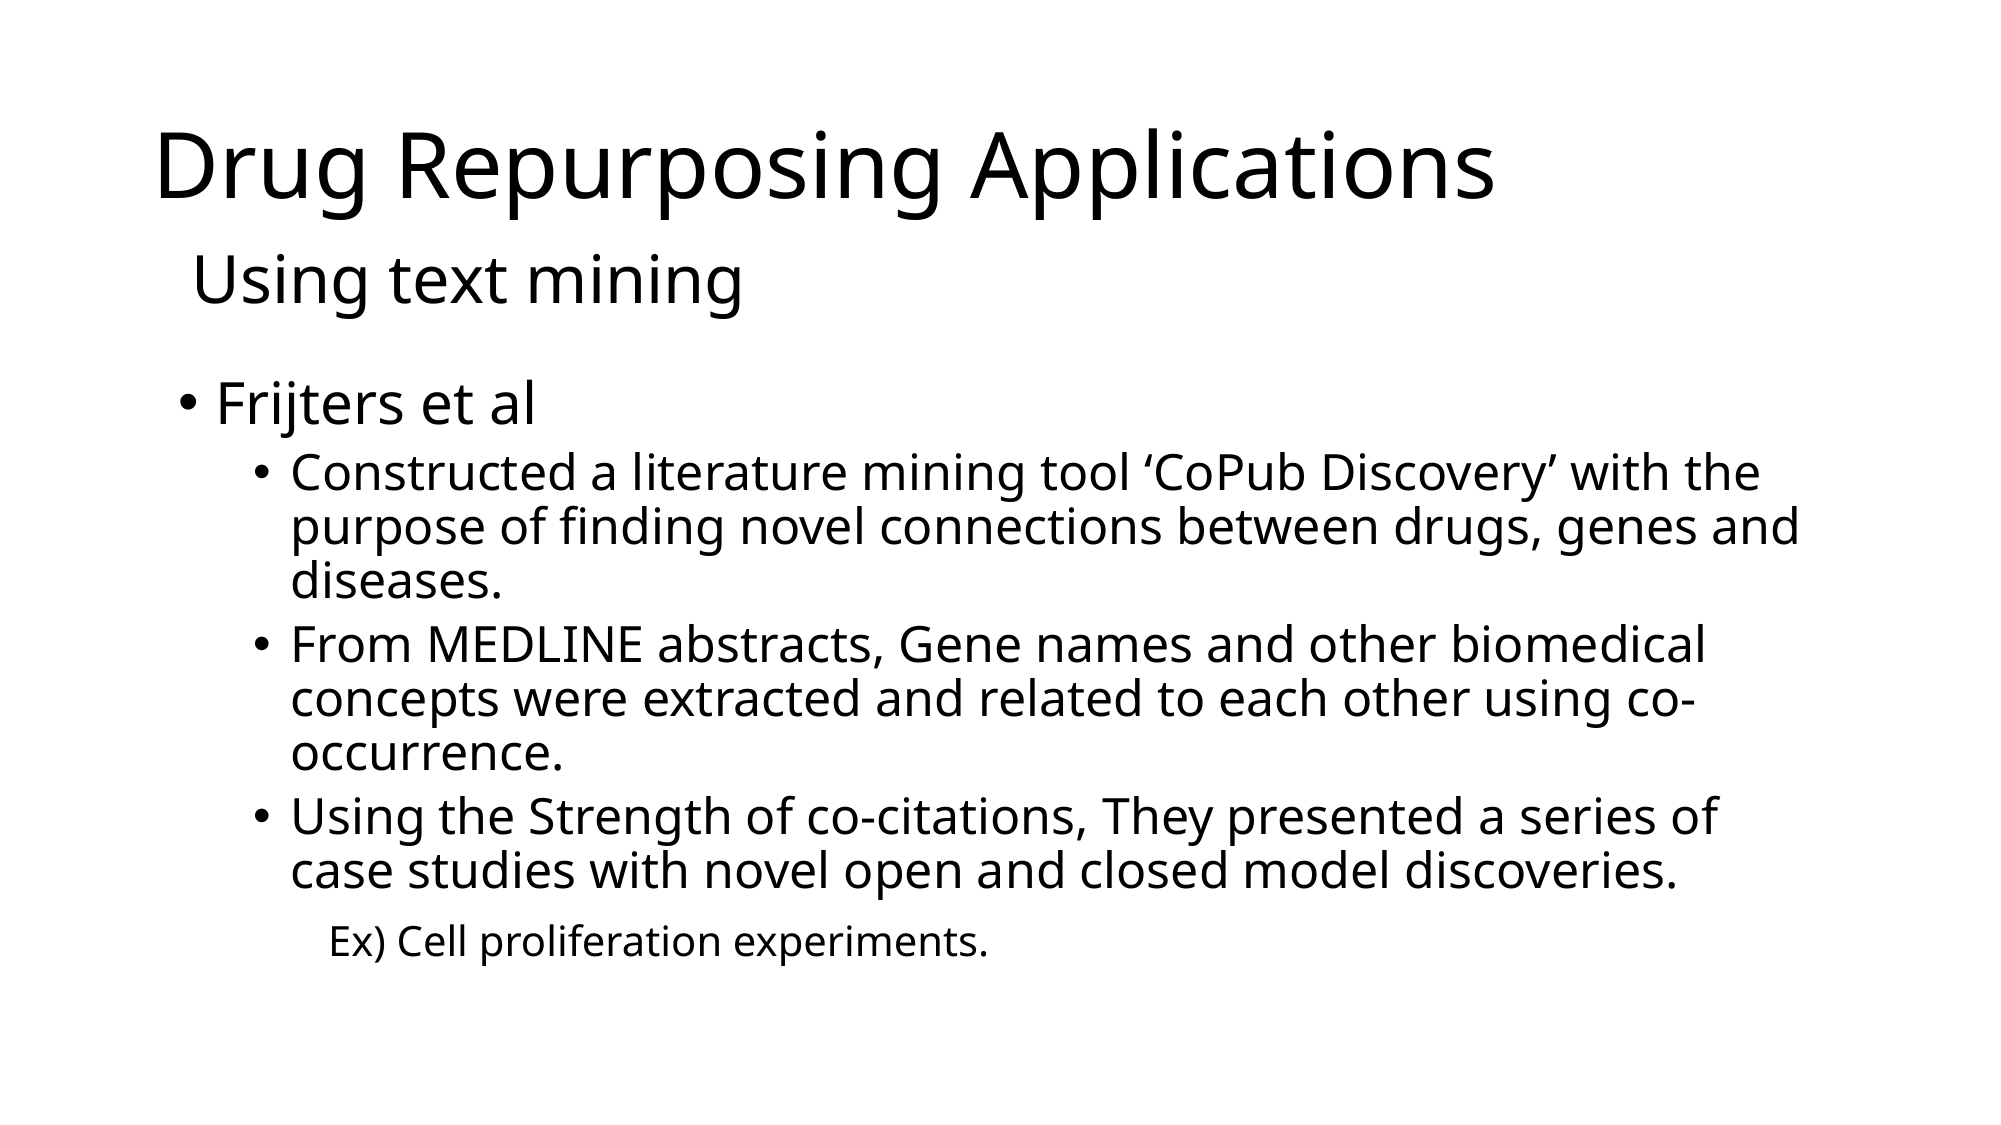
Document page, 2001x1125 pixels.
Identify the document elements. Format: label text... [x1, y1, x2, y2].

title Drug Repurposing Applications [137, 59, 1863, 278]
text_box Using text mining [176, 229, 1863, 324]
text_box Frijters et al Constructed a literature mining tool ‘CoPub Discovery’ with the purpose of finding novel connections between drugs, genes and diseases. From MEDLINE abstracts, Gene names and other biomedical concepts were extracted and related to each other using co-occurrence. Using the Strength of co-citations, They presented a series of case studies with novel open and closed model discoveries. Ex) Cell proliferation experiments. [163, 366, 1843, 1003]
